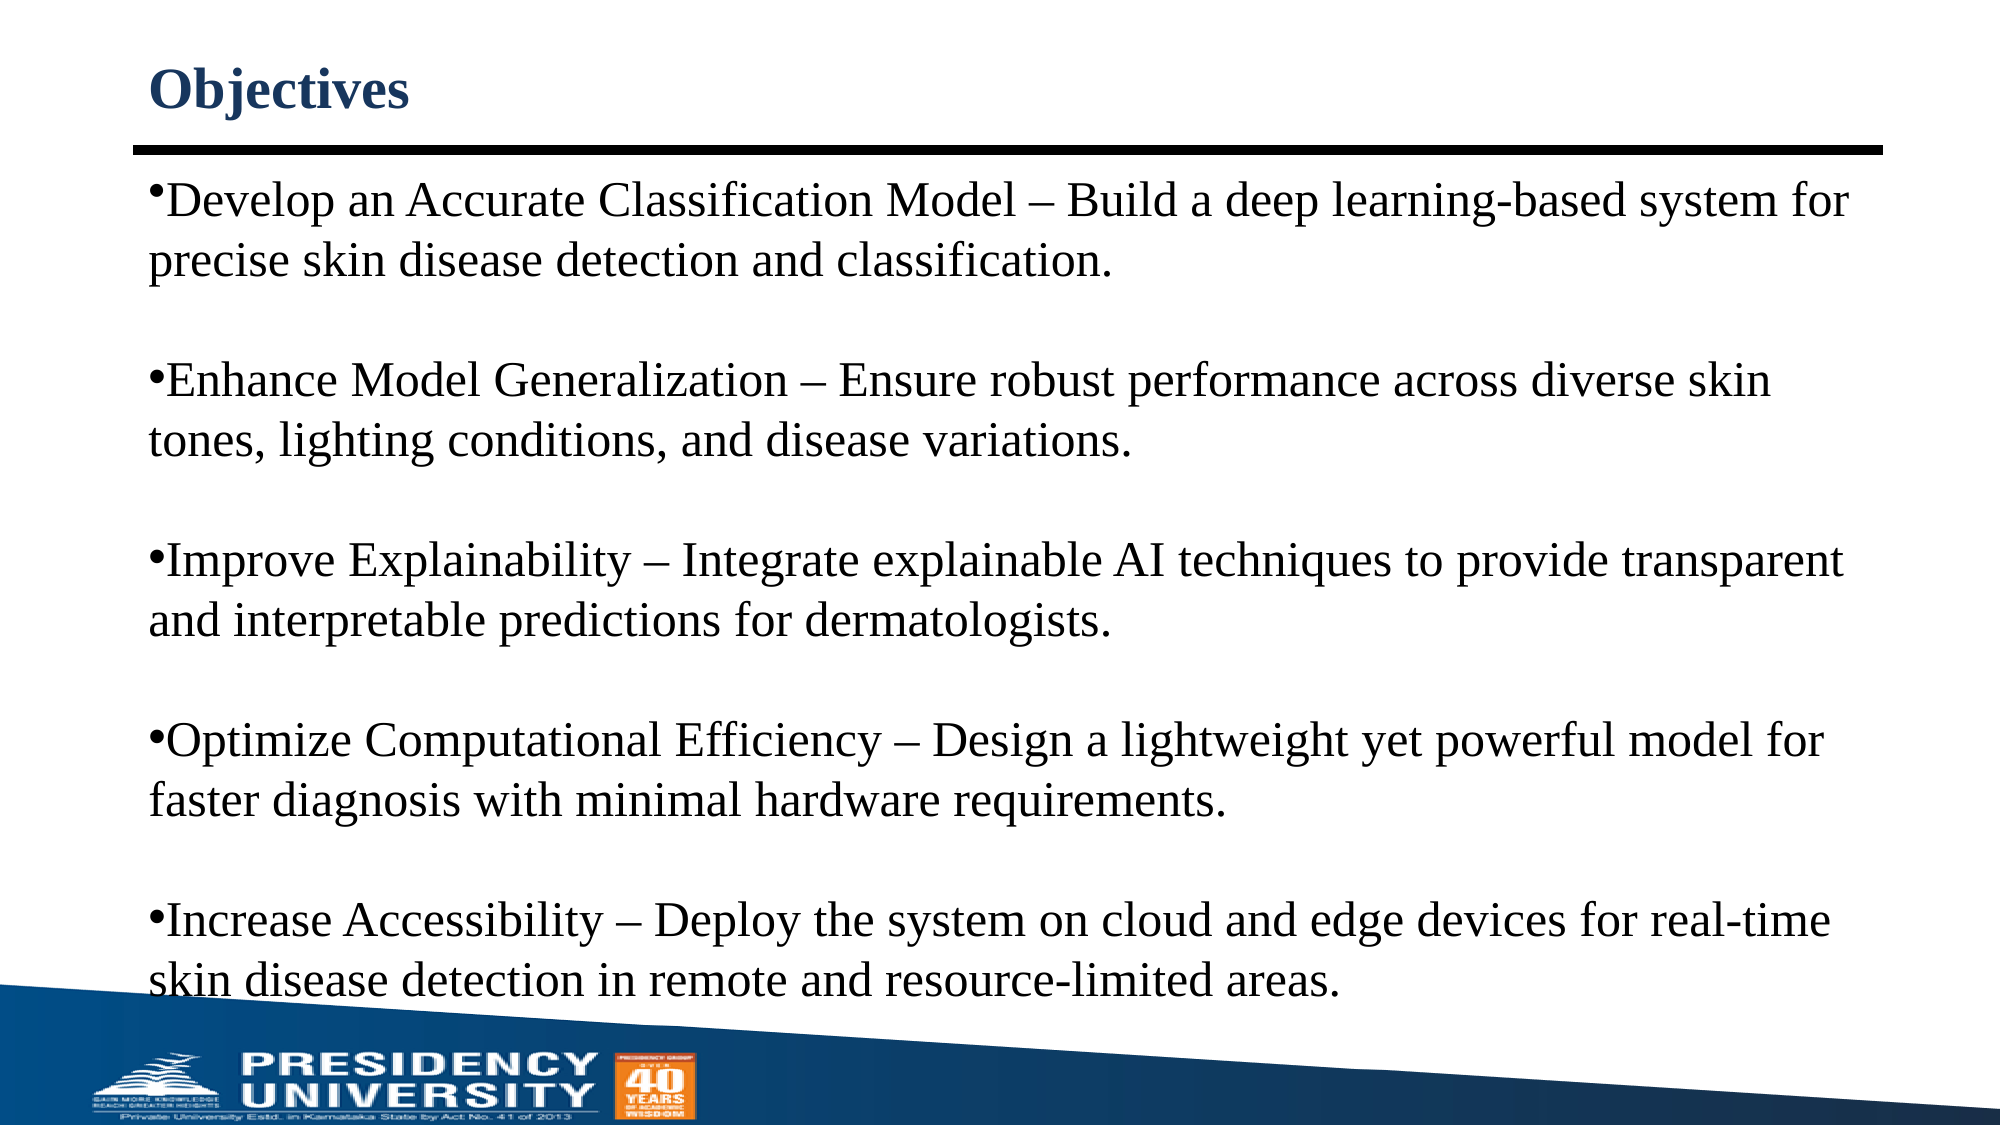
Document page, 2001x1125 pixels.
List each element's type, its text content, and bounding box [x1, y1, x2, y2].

title Objectives [133, 45, 1884, 125]
list Develop an Accurate Classification Model – Build a deep learning-based system for precise skin disease detection and classification. Enhance Model Generalization – Ensure robust performance across diverse skin tones, lighting conditions, and disease variations. Improve Explainability – Integrate explainable AI techniques to provide transparent and interpretable predictions for dermatologists. Optimize Computational Efficiency – Design a lightweight yet powerful model for faster diagnosis with minimal hardware requirements. Increase Accessibility – Deploy the system on cloud and edge devices for real-time skin disease detection in remote and resource-limited areas. [133, 158, 1884, 1014]
picture [0, 982, 2000, 1125]
